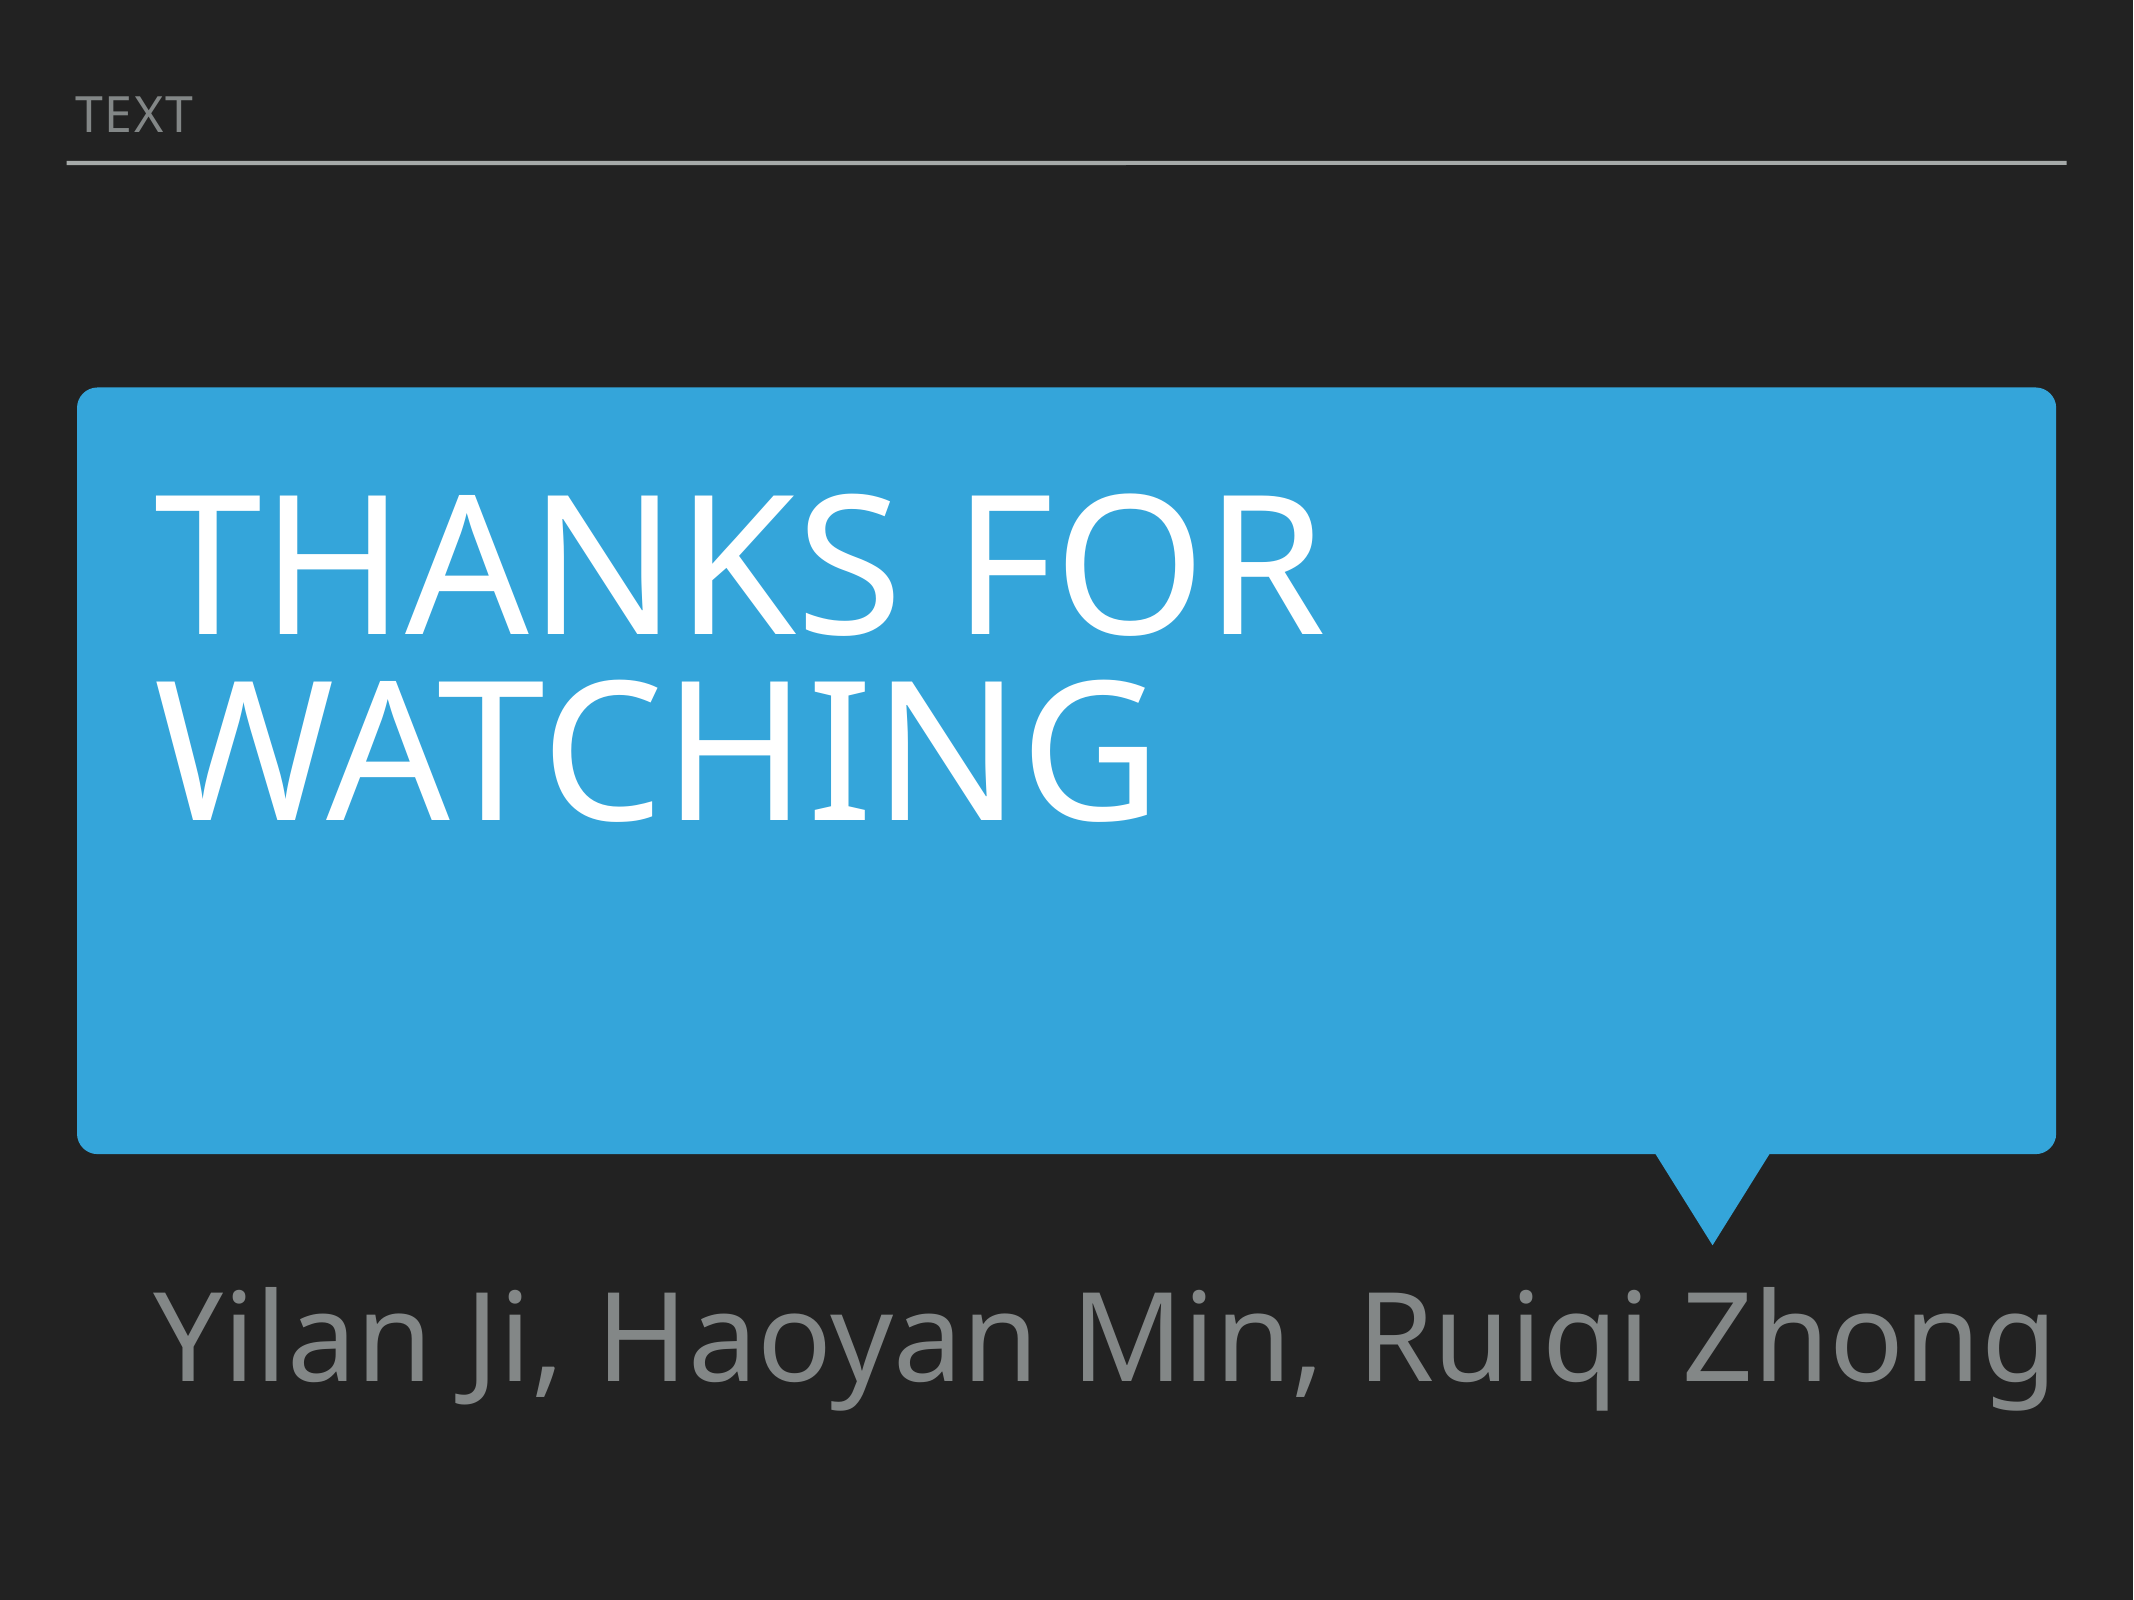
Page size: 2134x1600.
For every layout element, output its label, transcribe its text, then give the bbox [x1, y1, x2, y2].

list Text [66, 74, 1901, 151]
list Thanks for Watching [145, 476, 1988, 691]
list Yilan Ji, Haoyan Min, Ruiqi Zhong [66, 1277, 2068, 1420]
